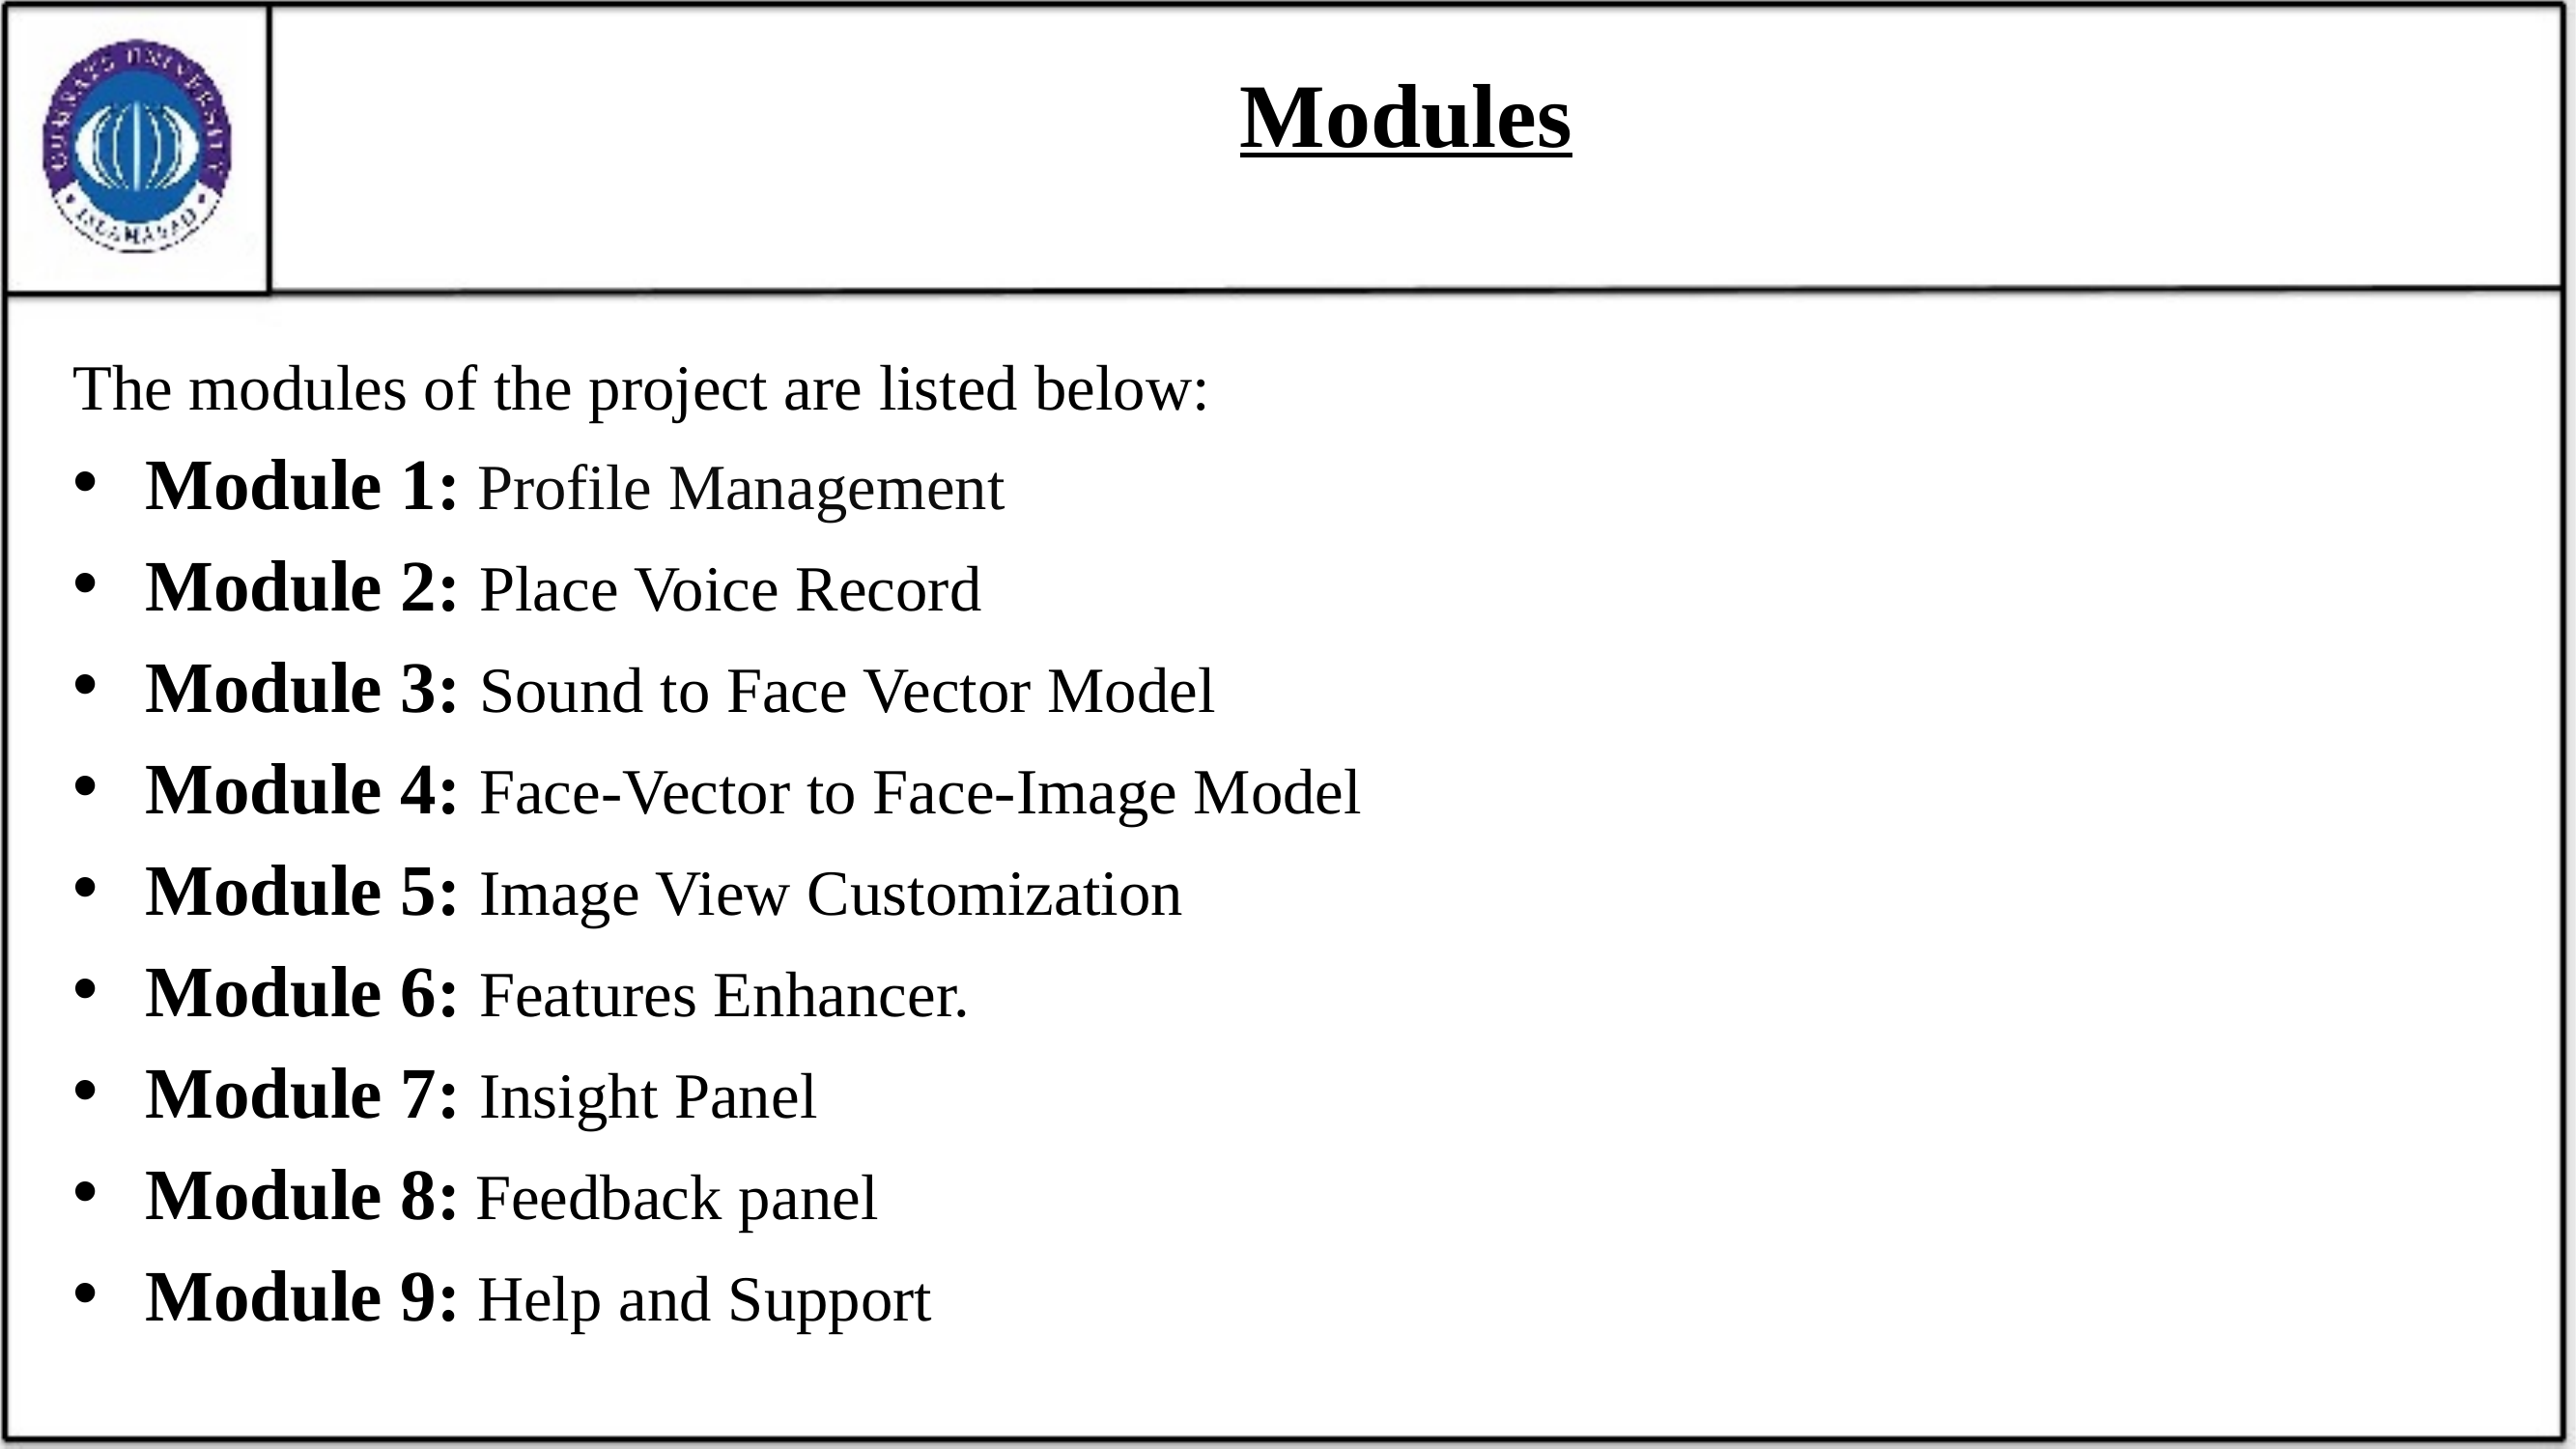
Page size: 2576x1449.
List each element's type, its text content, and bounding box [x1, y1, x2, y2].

text_box The modules of the project are listed below: Module 1: Profile Management Module 2: Place Voice Record Module 3: Sound to Face Vector Model Module 4: Face-Vector to Face-Image Model Module 5: Image View Customization Module 6: Features Enhancer. Module 7: Insight Panel Module 8: Feedback panel Module 9: Help and Support [56, 337, 2496, 1352]
picture [0, 0, 2576, 1449]
title Modules [425, 48, 2387, 230]
